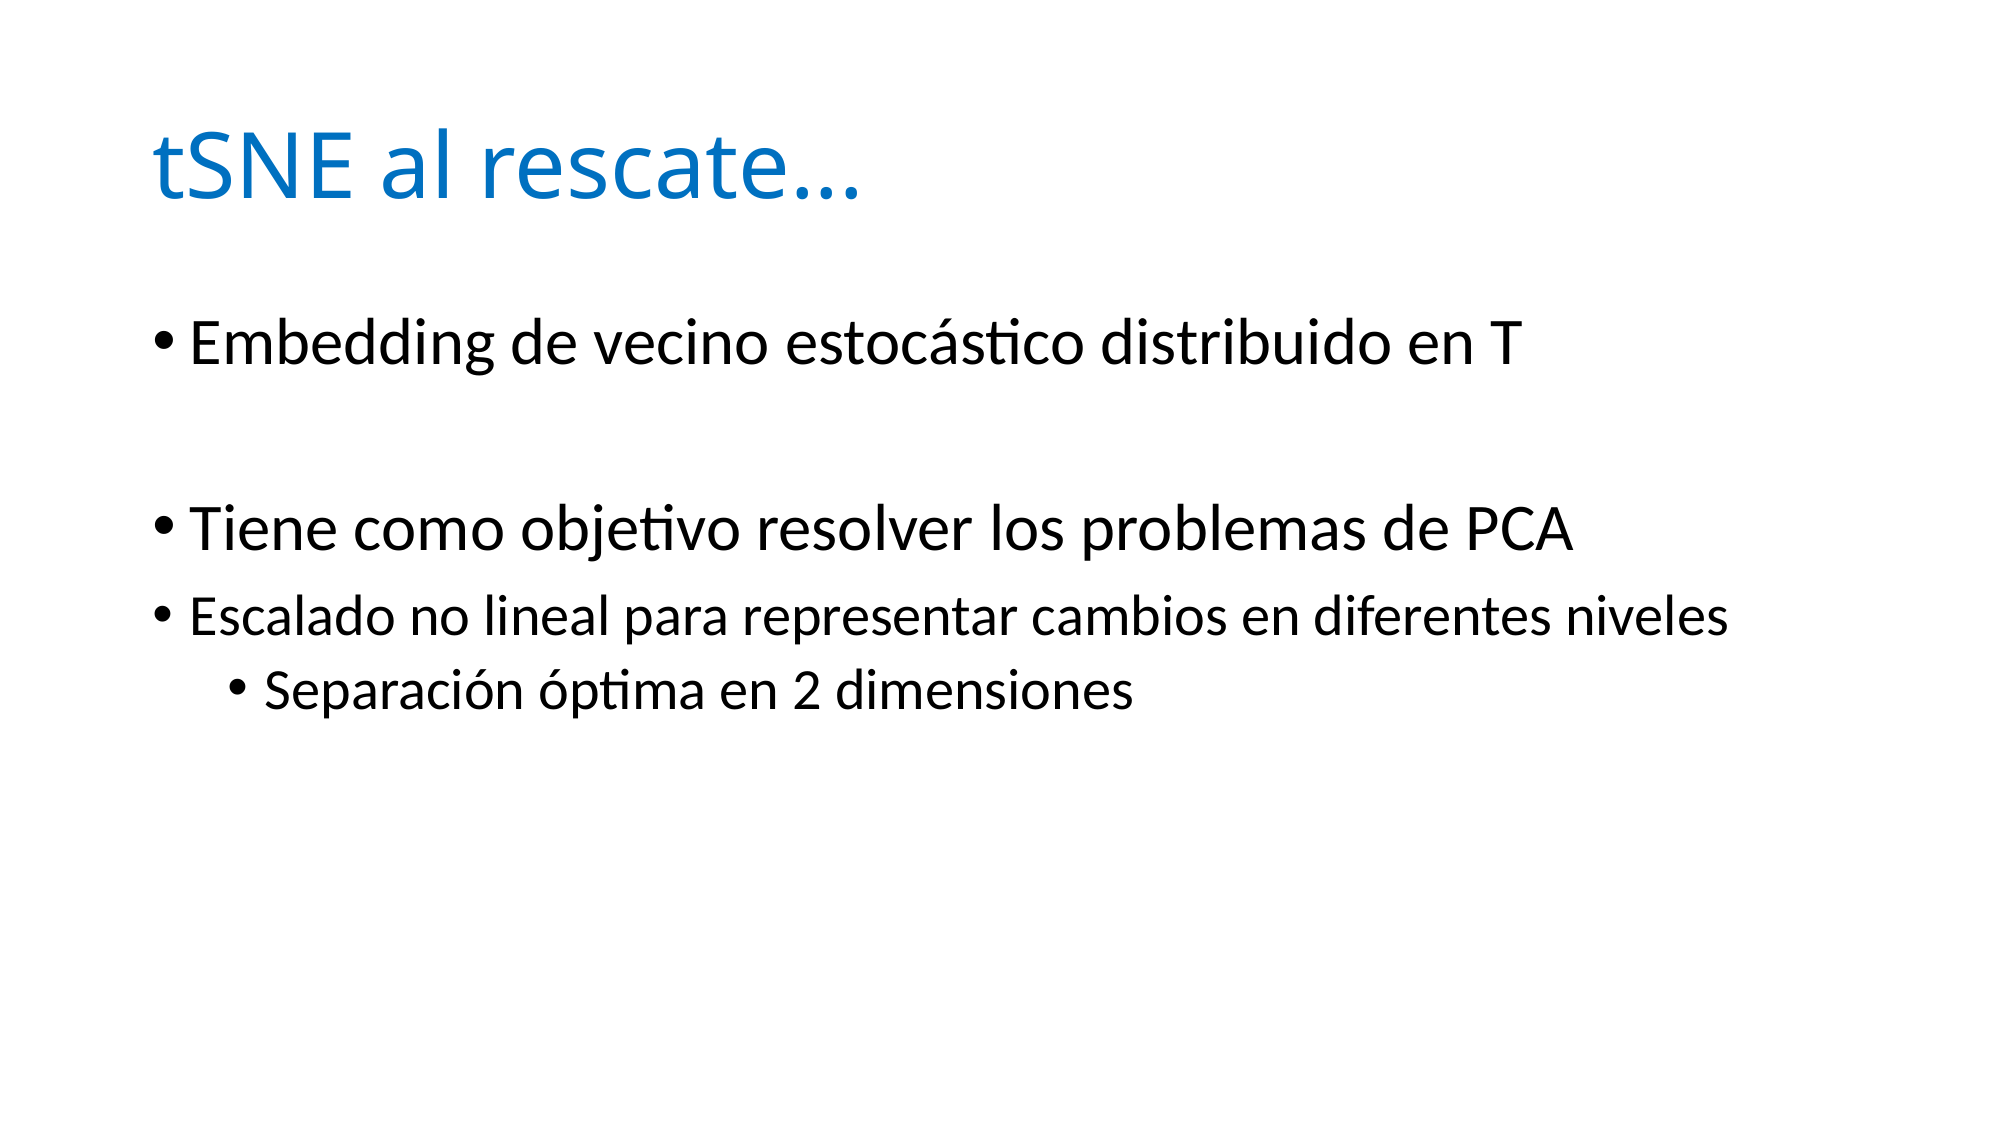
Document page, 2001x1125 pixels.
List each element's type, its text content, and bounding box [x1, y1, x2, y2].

list Embedding de vecino estocástico distribuido en T Tiene como objetivo resolver los problemas de PCA Escalado no lineal para representar cambios en diferentes niveles Separación óptima en 2 dimensiones [137, 299, 1863, 1014]
title tSNE al rescate... [137, 59, 1863, 278]
